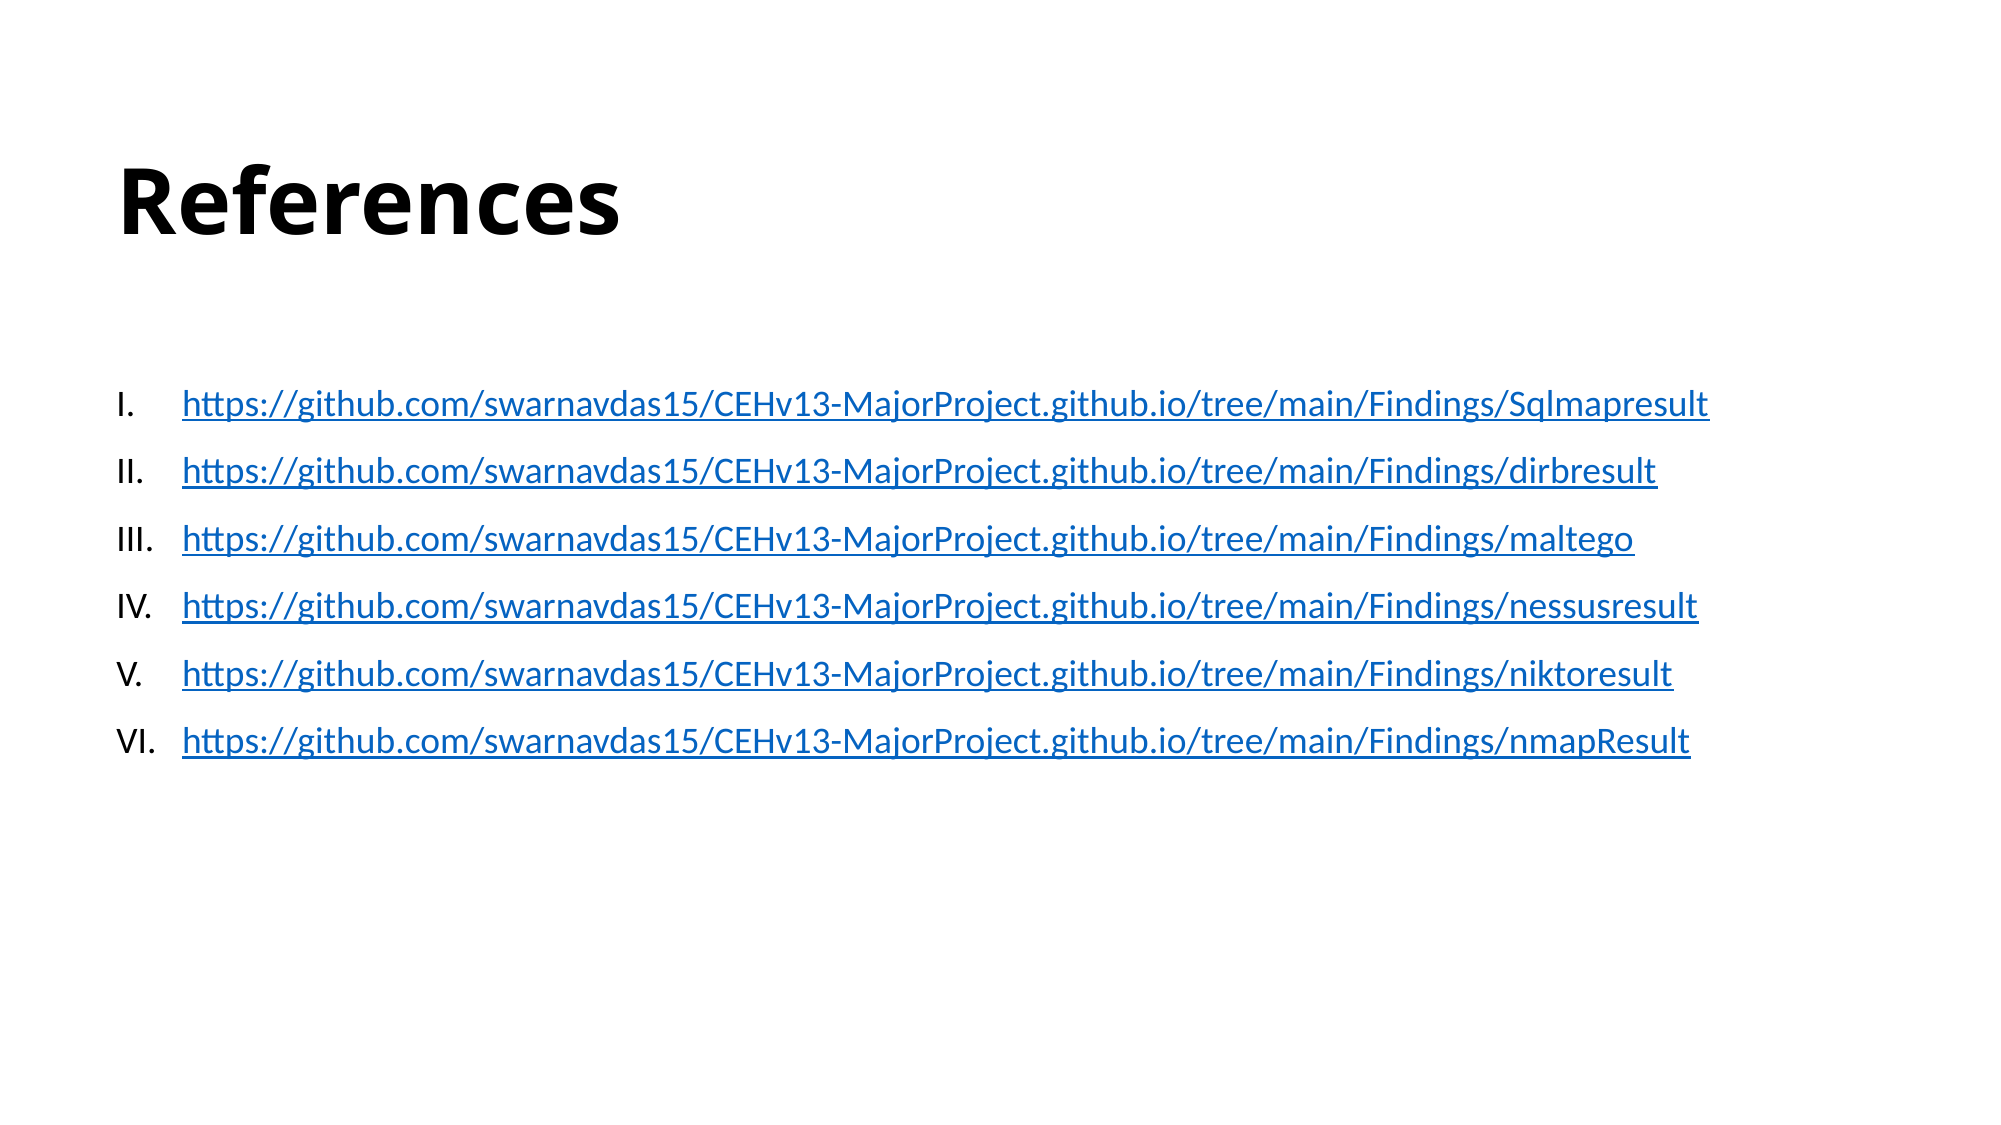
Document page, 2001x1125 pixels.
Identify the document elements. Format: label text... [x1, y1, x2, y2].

text_box https://github.com/swarnavdas15/CEHv13-MajorProject.github.io/tree/main/Findings/Sqlmapresult https://github.com/swarnavdas15/CEHv13-MajorProject.github.io/tree/main/Findings/dirbresult https://github.com/swarnavdas15/CEHv13-MajorProject.github.io/tree/main/Findings/maltego https://github.com/swarnavdas15/CEHv13-MajorProject.github.io/tree/main/Findings/nessusresult https://github.com/swarnavdas15/CEHv13-MajorProject.github.io/tree/main/Findings/niktoresult https://github.com/swarnavdas15/CEHv13-MajorProject.github.io/tree/main/Findings/nmapResult [101, 348, 1783, 814]
list References [101, 113, 1827, 296]
